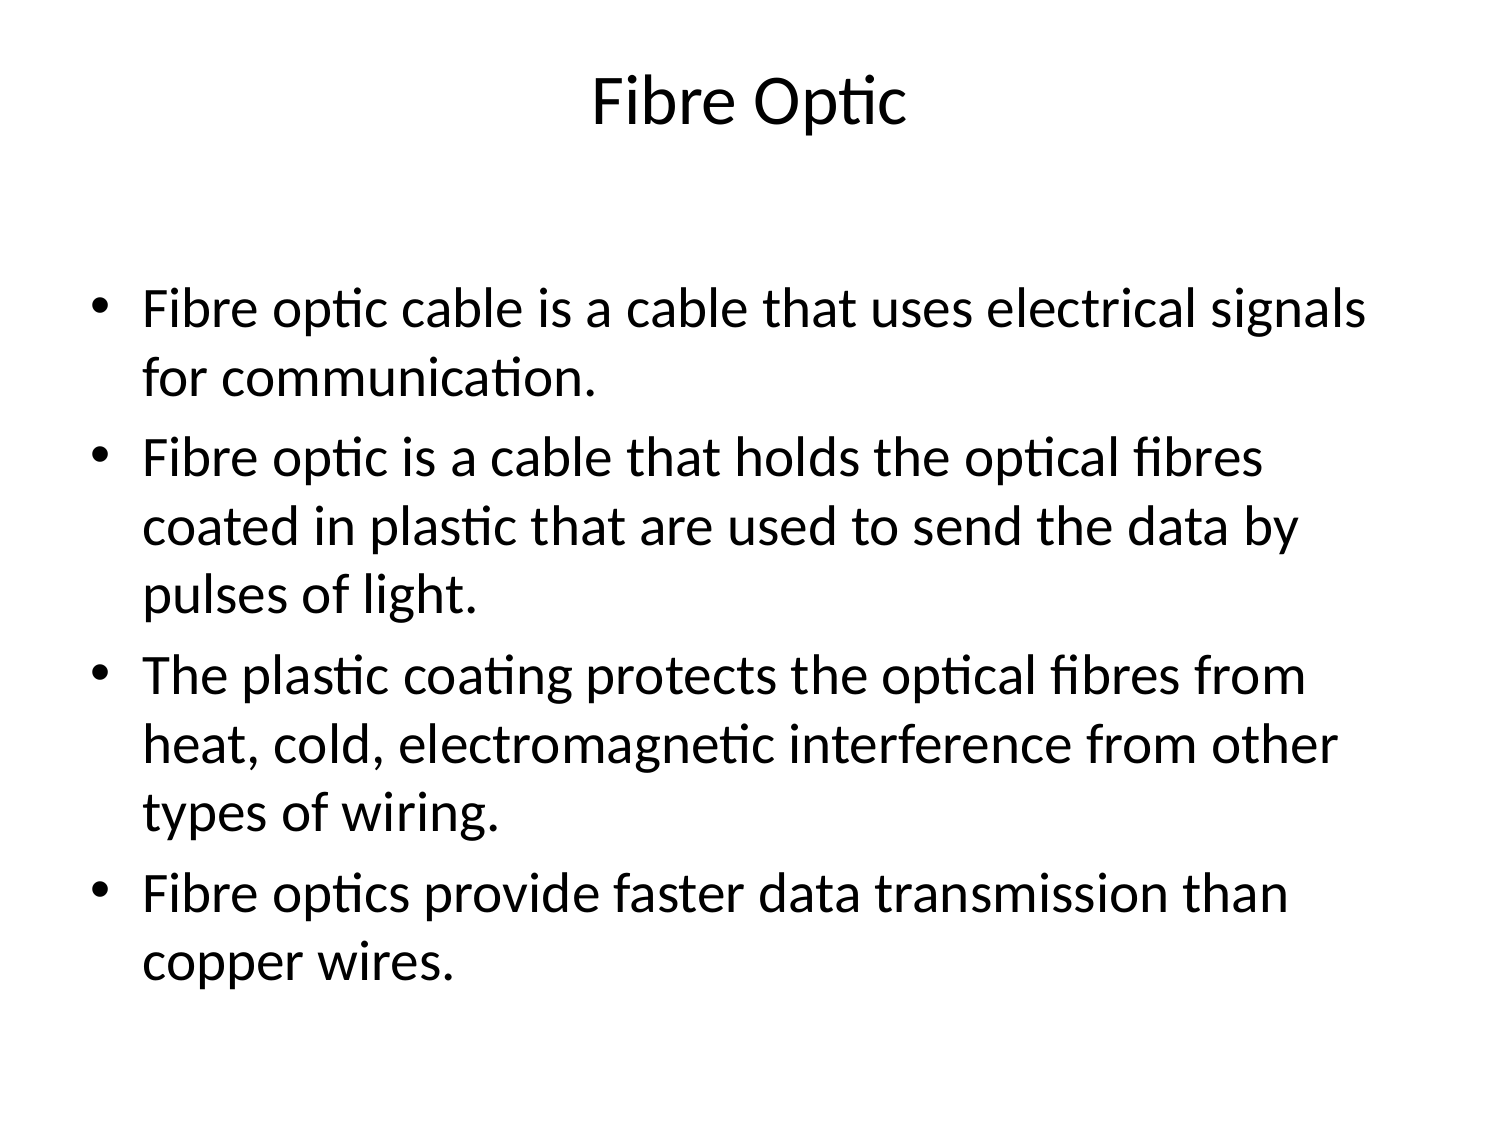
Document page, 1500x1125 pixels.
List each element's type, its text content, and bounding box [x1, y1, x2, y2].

list Fibre optic cable is a cable that uses electrical signals for communication. Fibre optic is a cable that holds the optical fibres coated in plastic that are used to send the data by pulses of light. The plastic coating protects the optical fibres from heat, cold, electromagnetic interference from other types of wiring. Fibre optics provide faster data transmission than copper wires. [75, 262, 1425, 1005]
title Fibre Optic [75, 45, 1425, 233]
